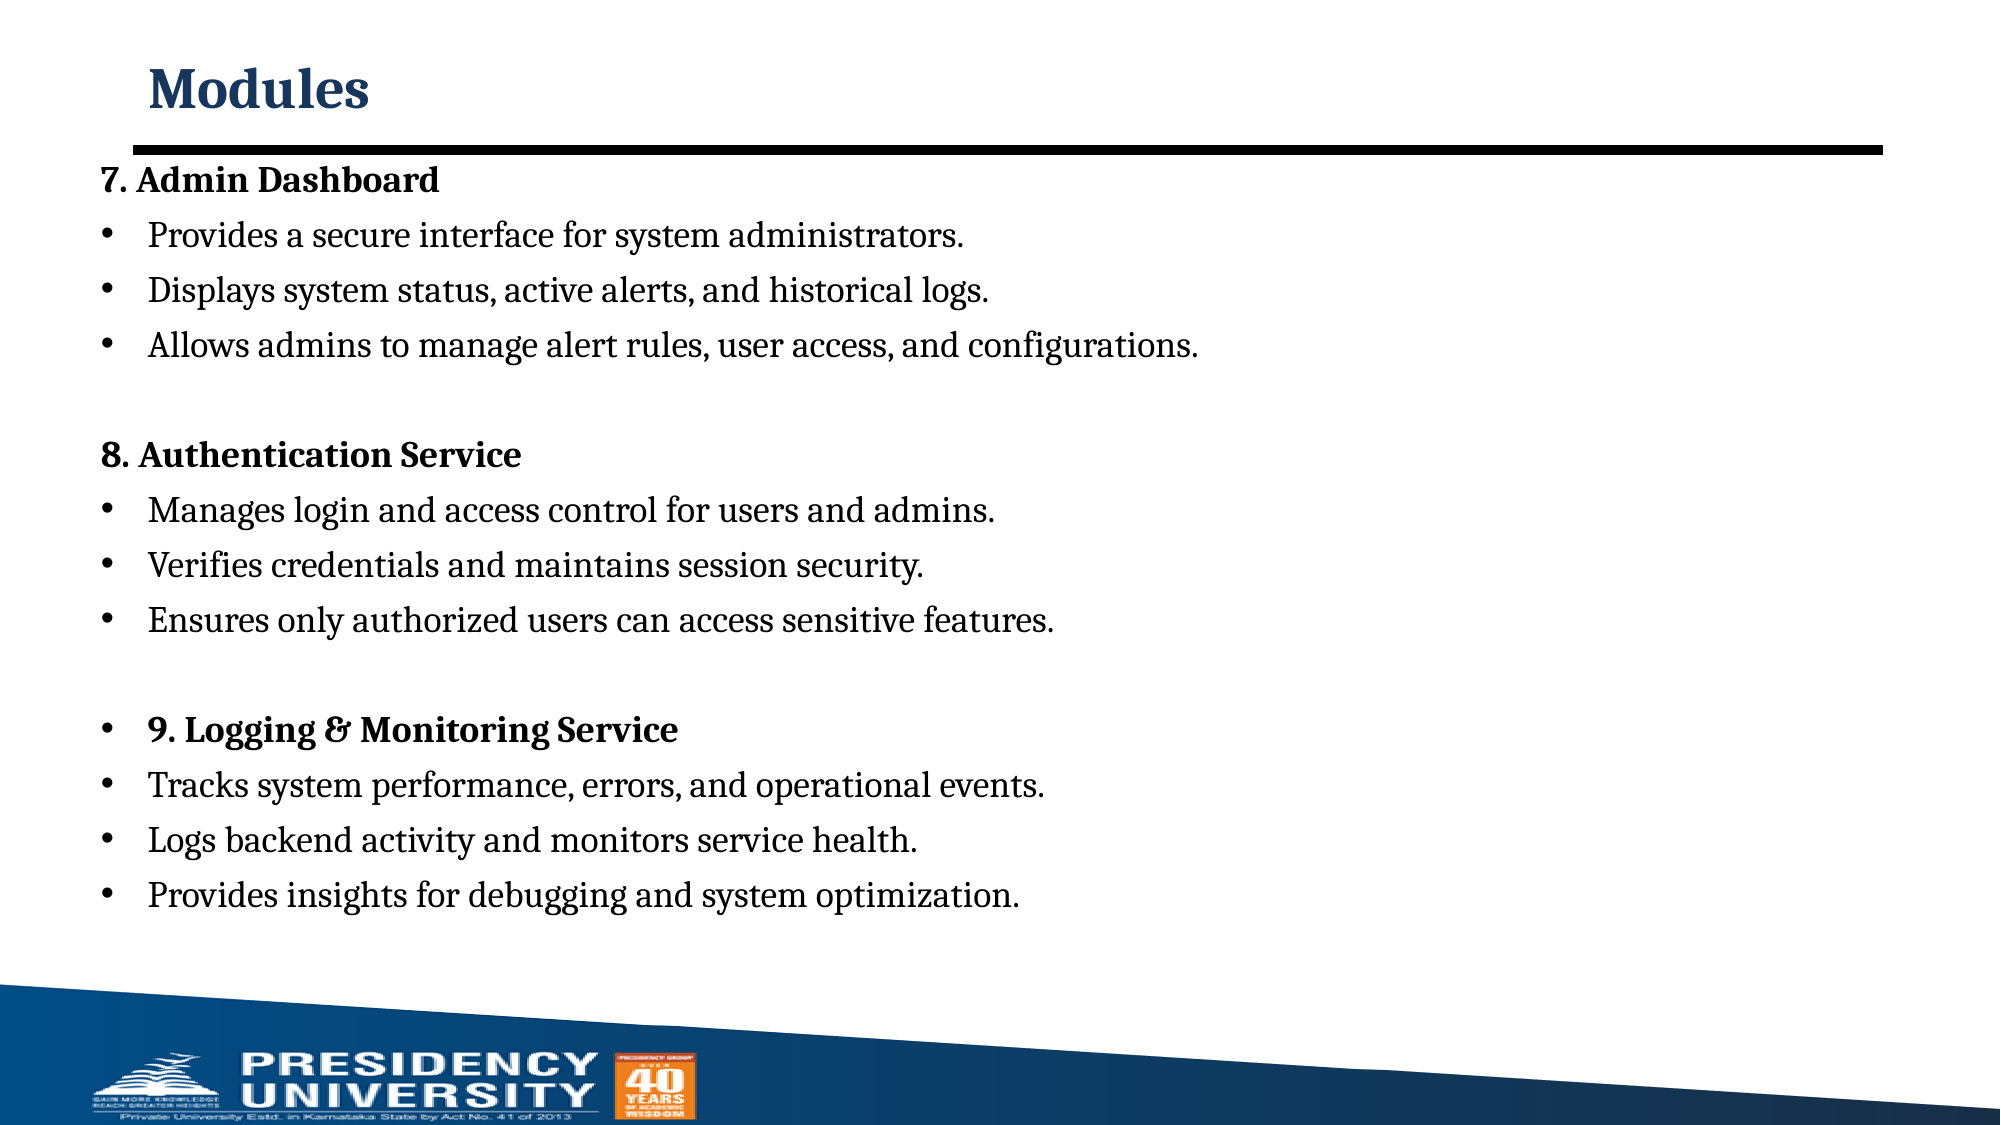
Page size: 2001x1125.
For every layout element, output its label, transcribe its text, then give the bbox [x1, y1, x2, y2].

title Modules [133, 45, 1884, 125]
list 7. Admin Dashboard Provides a secure interface for system administrators. Displays system status, active alerts, and historical logs. Allows admins to manage alert rules, user access, and configurations. 8. Authentication Service Manages login and access control for users and admins. Verifies credentials and maintains session security. Ensures only authorized users can access sensitive features. 9. Logging & Monitoring Service Tracks system performance, errors, and operational events. Logs backend activity and monitors service health. Provides insights for debugging and system optimization. [73, 47, 1824, 1080]
picture [0, 982, 2000, 1125]
